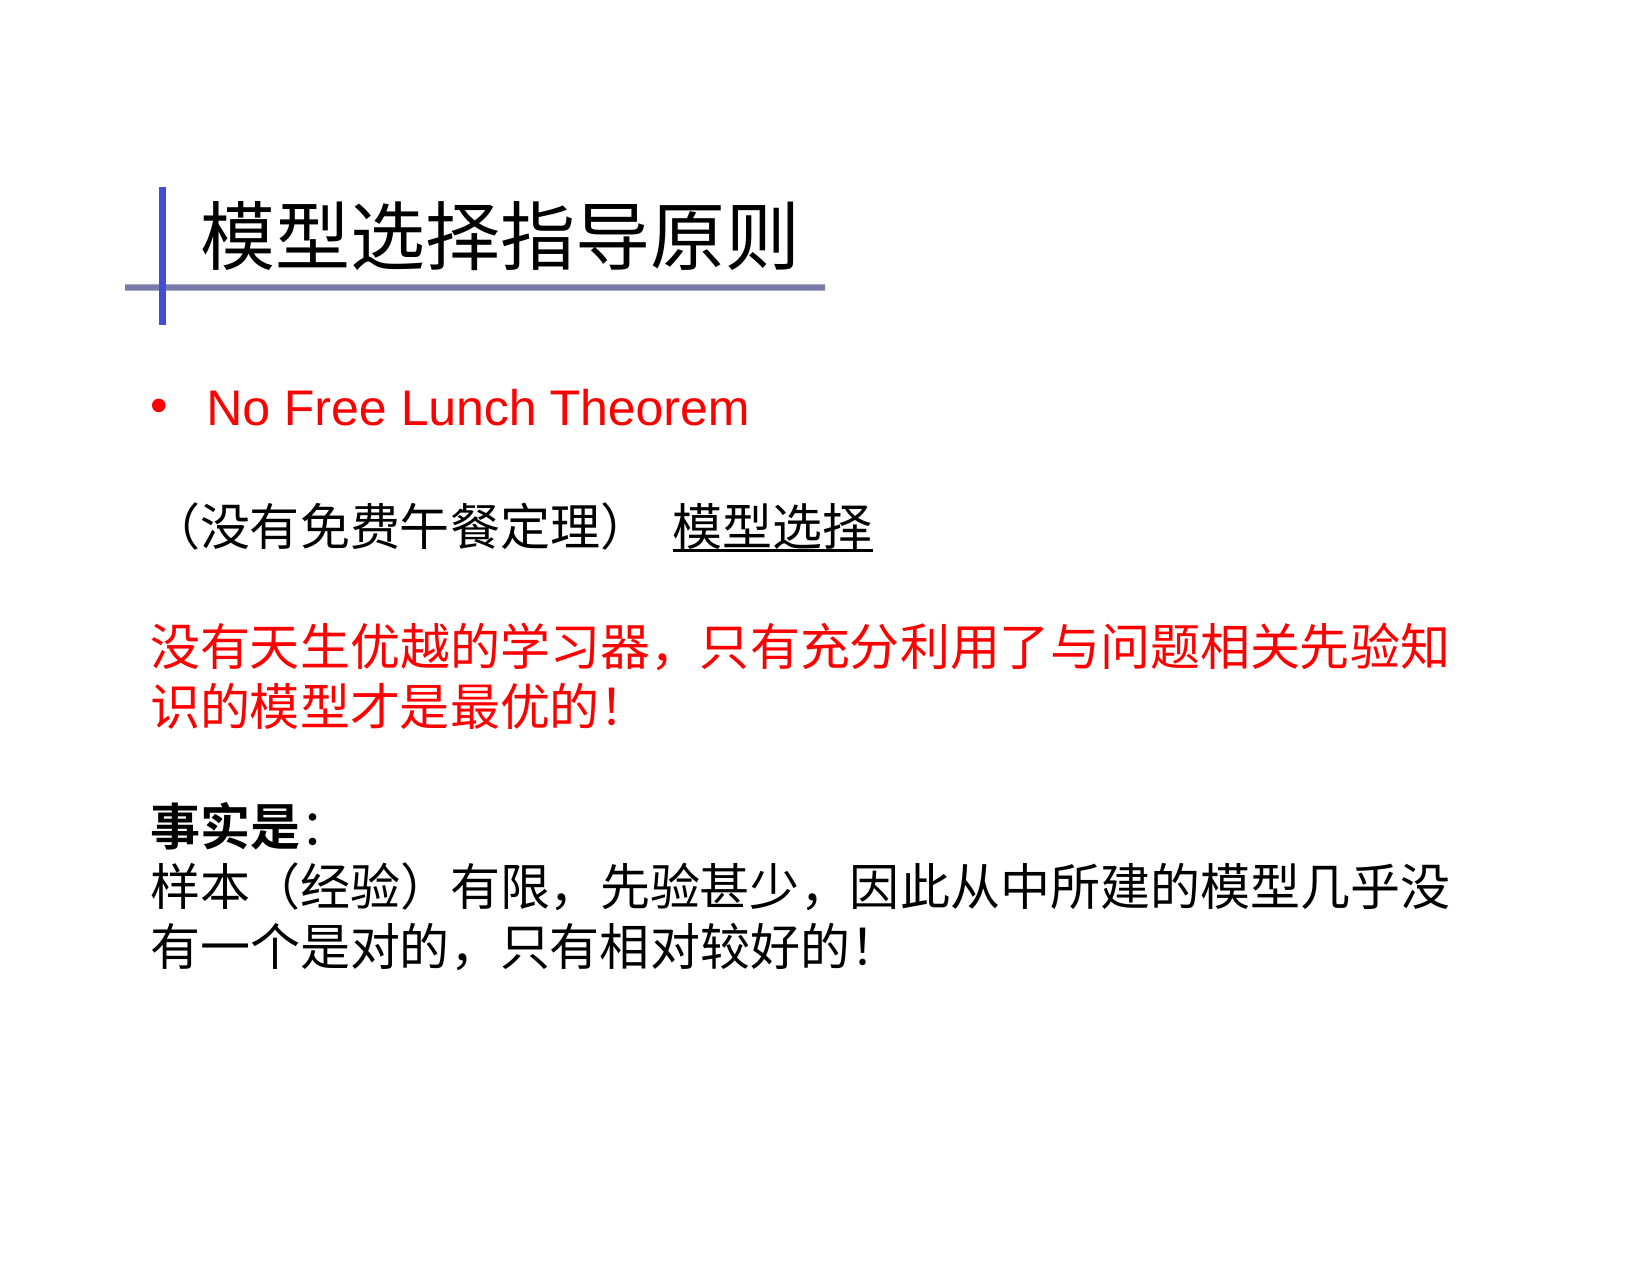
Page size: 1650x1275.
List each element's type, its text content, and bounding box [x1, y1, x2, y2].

title 模型选择指导原则 [200, 189, 1450, 281]
